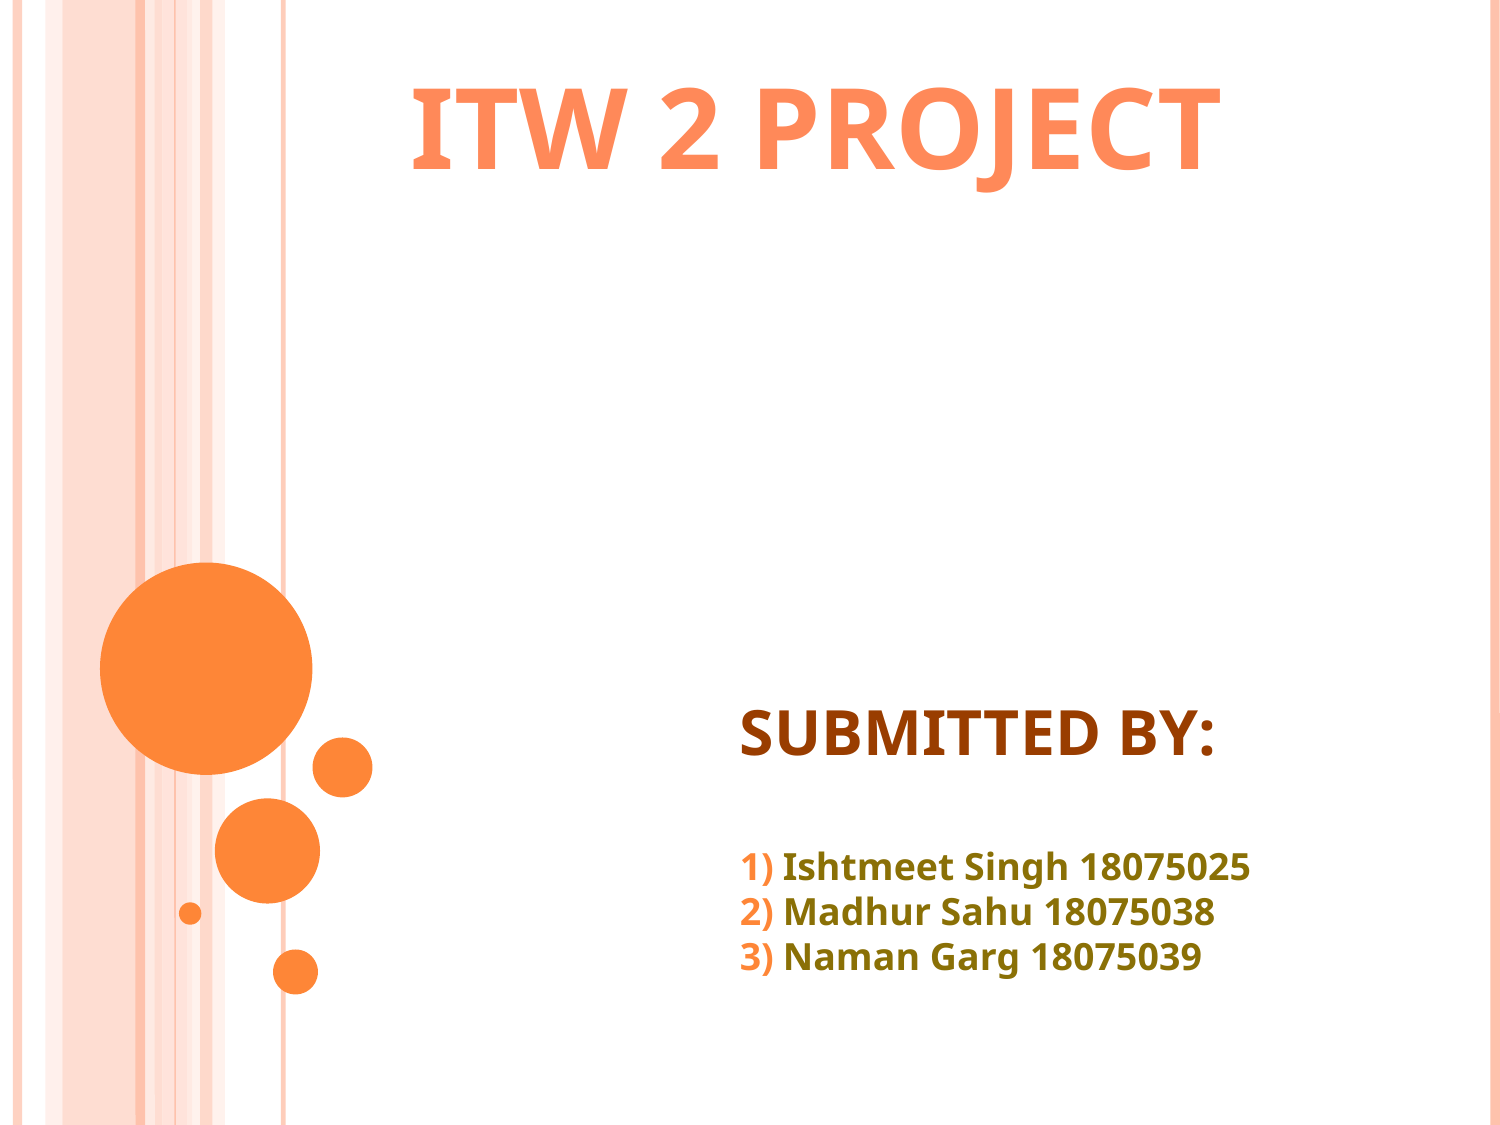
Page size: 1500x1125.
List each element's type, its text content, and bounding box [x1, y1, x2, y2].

text_box SUBMITTED BY: [724, 612, 1500, 775]
text_box Ishtmeet Singh 18075025 Madhur Sahu 18075038 Naman Garg 18075039 [725, 835, 1500, 1125]
text_box ITW 2 PROJECT [312, 49, 1321, 202]
